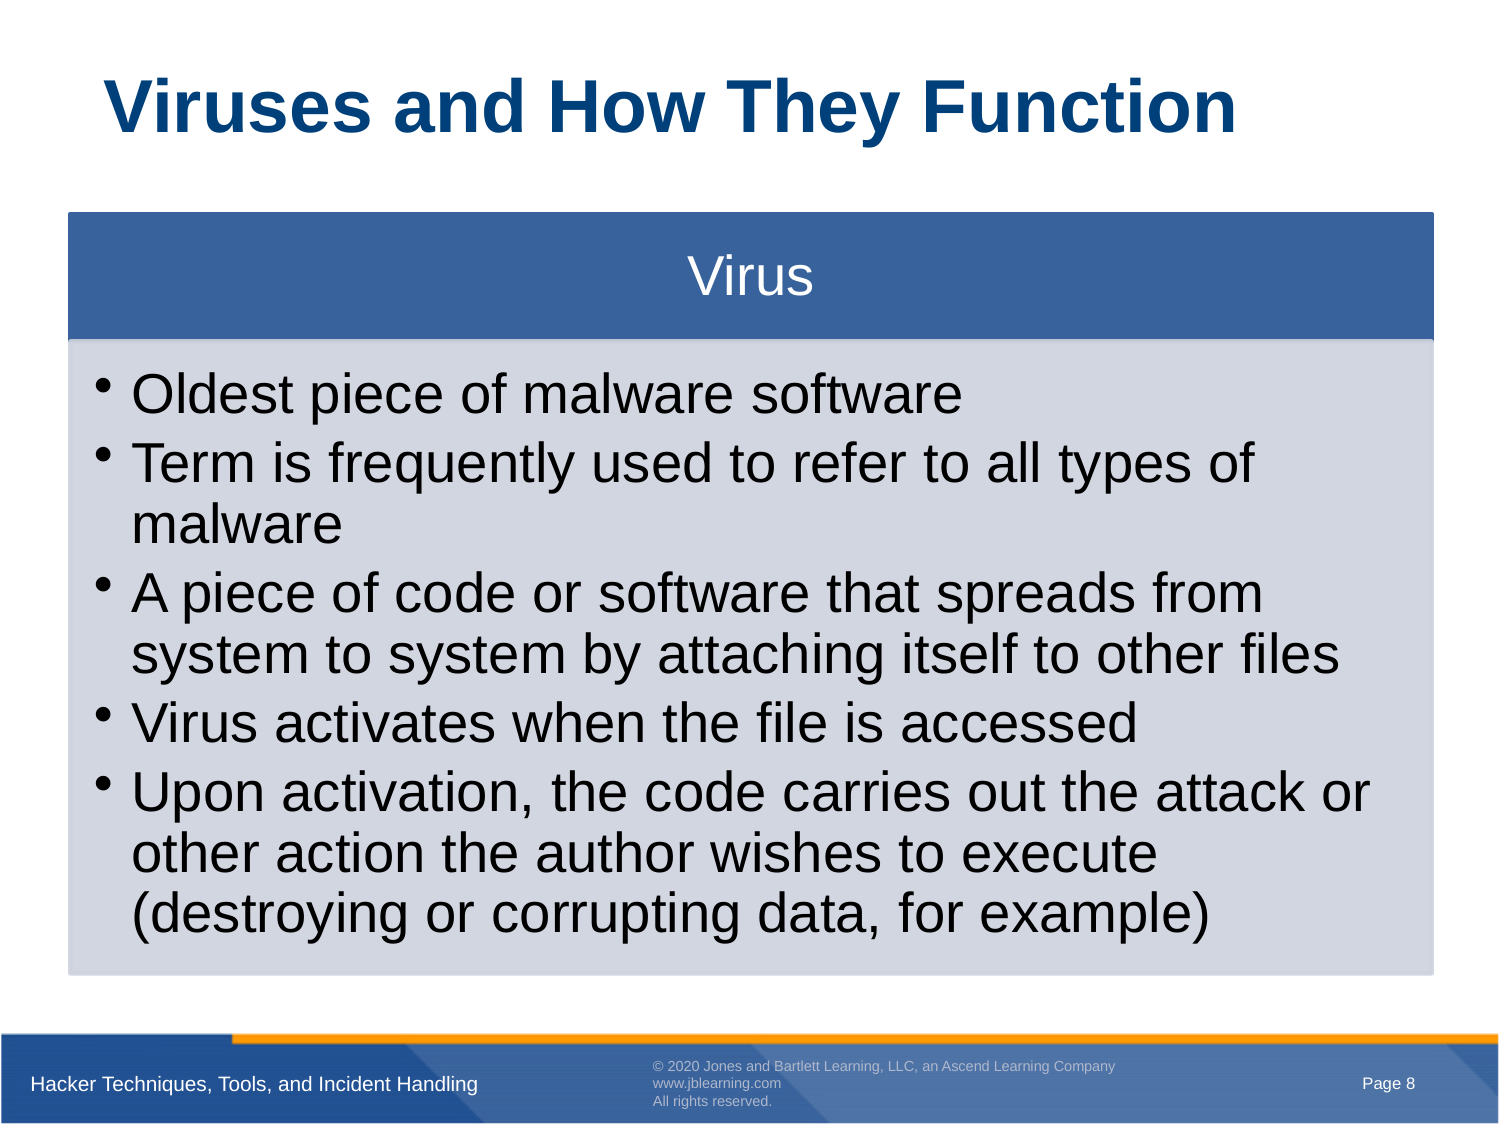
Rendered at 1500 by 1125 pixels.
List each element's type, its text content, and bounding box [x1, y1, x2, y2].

title Viruses and How They Function [88, 49, 1451, 213]
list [70, 212, 1432, 976]
picture [0, 1032, 1500, 1125]
